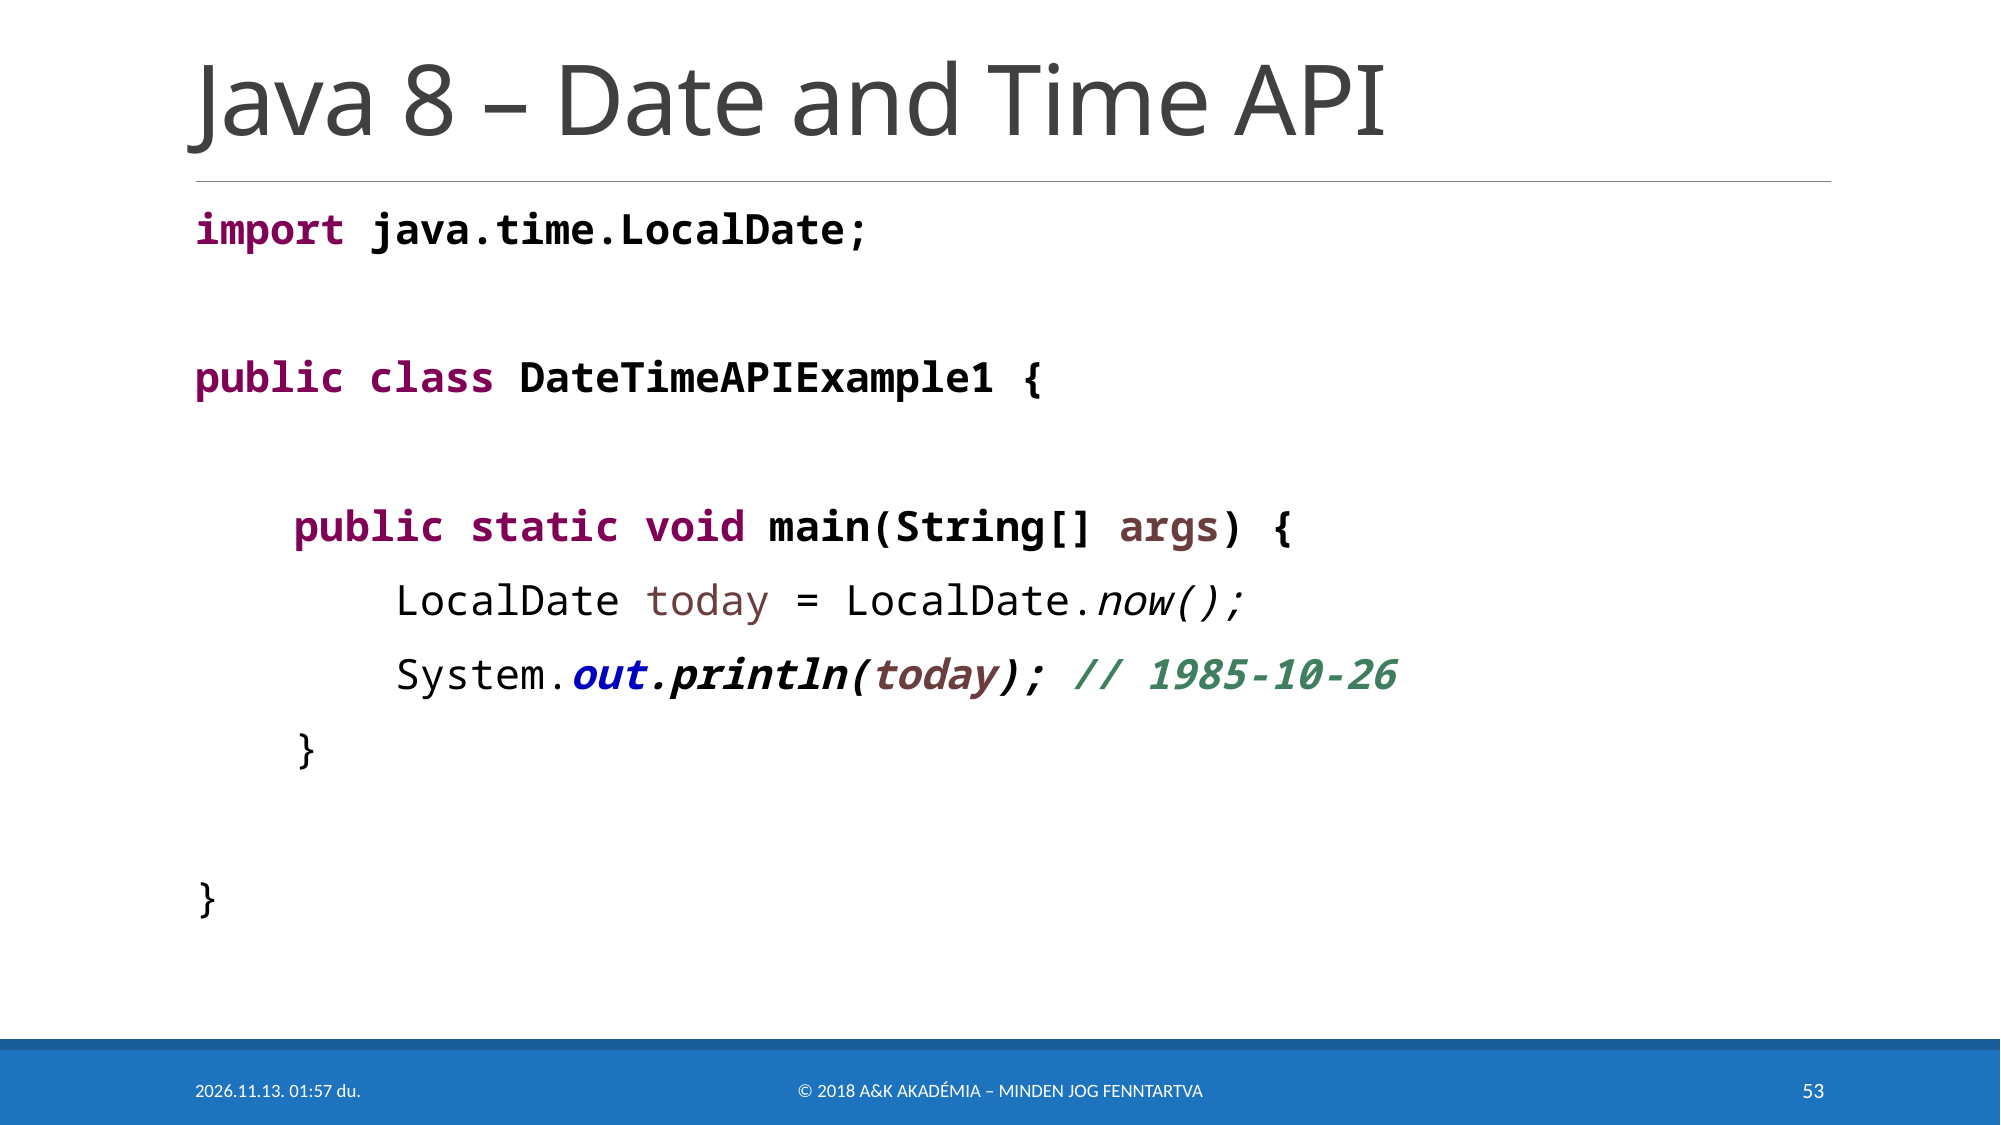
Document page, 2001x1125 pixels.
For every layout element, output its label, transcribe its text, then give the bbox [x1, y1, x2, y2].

list import java.time.LocalDate; public class DateTimeAPIExample1 { public static void main(String[] args) { LocalDate today = LocalDate.now(); System.out.println(today); // 1985-10-26 } } [180, 200, 1830, 963]
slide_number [180, 1059, 586, 1120]
footer © 2018 A&K Akadémia – Minden Jog Fenntartva [604, 1059, 1396, 1120]
slide_number 53 [1624, 1059, 1840, 1120]
title Java 8 – Date and Time API [180, 47, 1830, 163]
